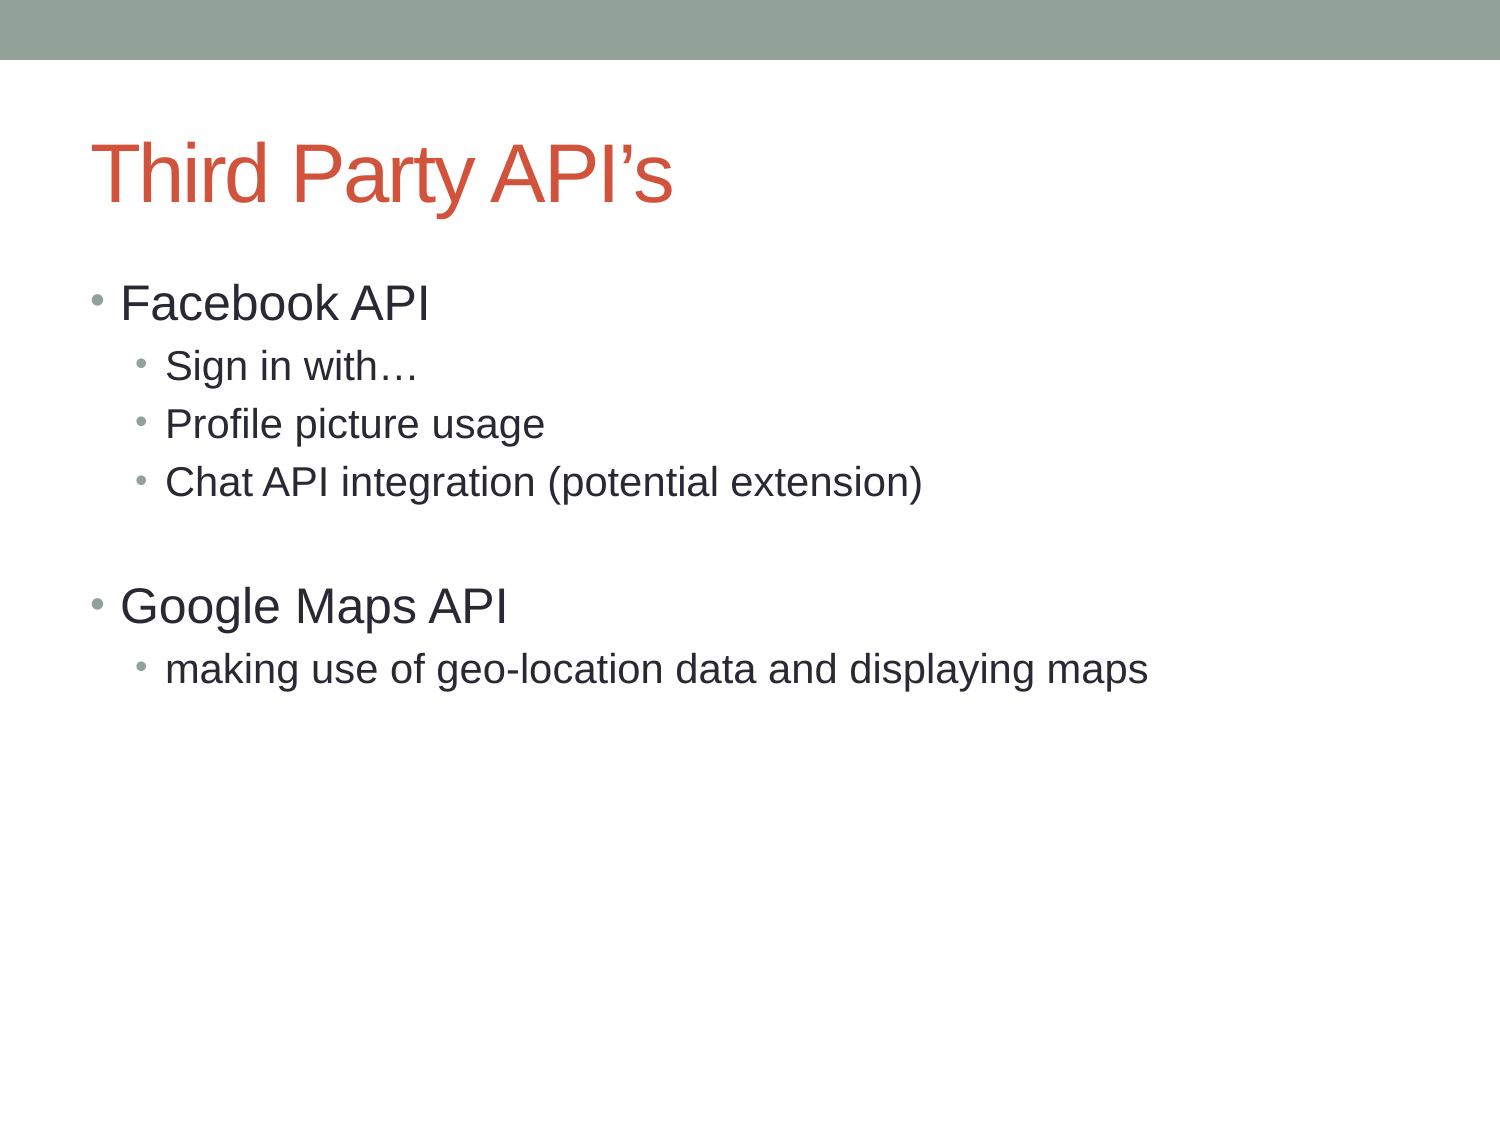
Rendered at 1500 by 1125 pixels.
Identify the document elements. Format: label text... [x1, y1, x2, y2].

list Facebook API Sign in with… Profile picture usage Chat API integration (potential extension) Google Maps API making use of geo-location data and displaying maps [75, 262, 1425, 1063]
title Third Party API’s [75, 87, 1425, 250]
